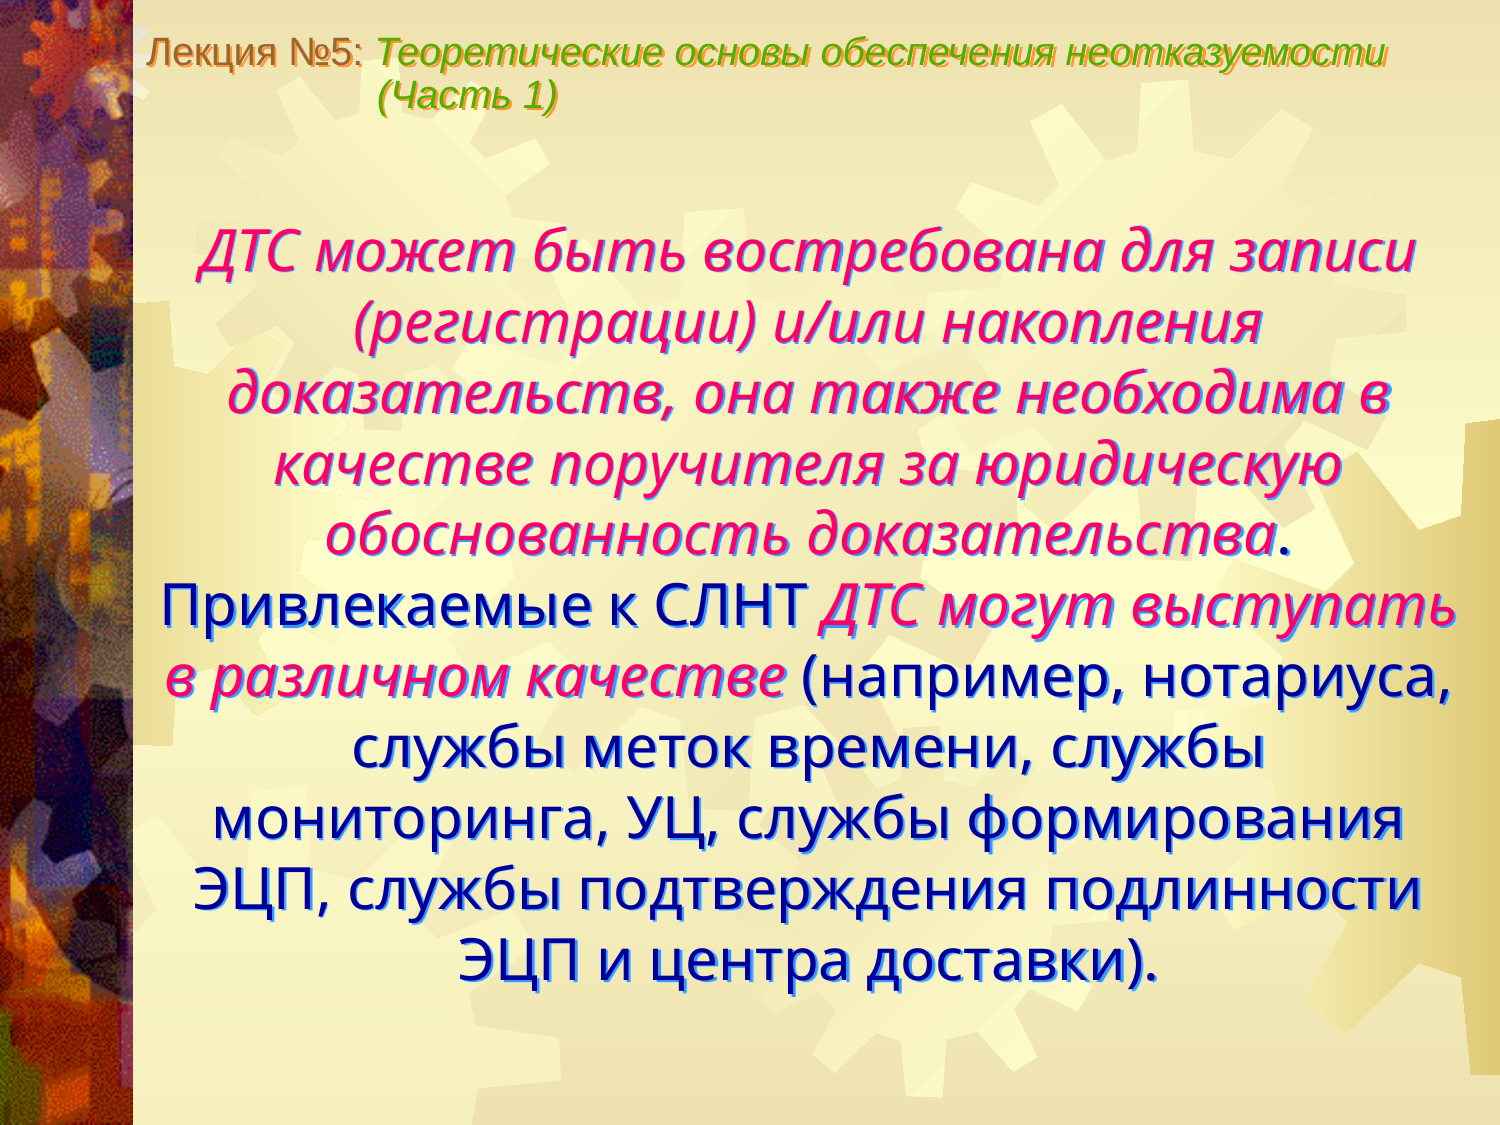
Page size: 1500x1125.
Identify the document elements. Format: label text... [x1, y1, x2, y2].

text_box Лекция №5: Теоретические основы обеспечения неотказуемости (Часть 1) [123, 31, 1500, 117]
text_box ДТС может быть востребована для записи (регистрации) и/или накопления доказательств, она также необходима в качестве поручителя за юридическую обоснованность доказательства. Привлекаемые к СЛНТ ДТС могут выступать в различном качестве (например, нотариуса, службы меток времени, службы мониторинга, УЦ, службы формирования ЭЦП, службы подтверждения подлинности ЭЦП и центра доставки). [152, 212, 1465, 992]
picture [0, 0, 133, 1125]
